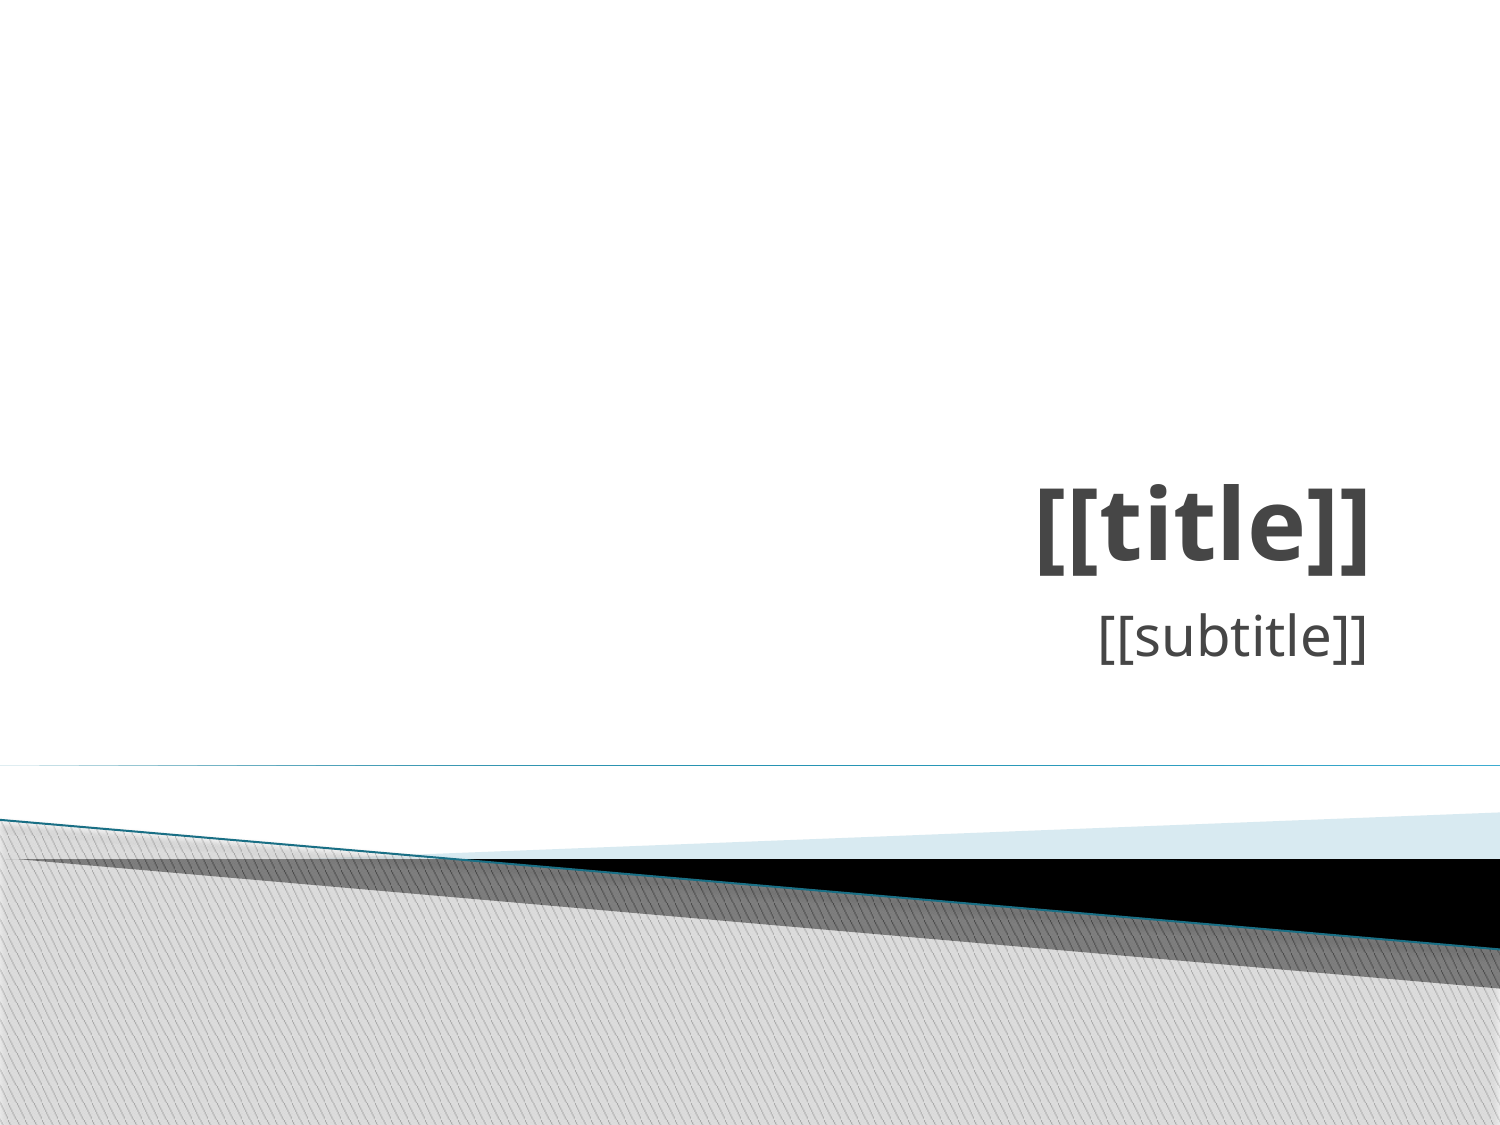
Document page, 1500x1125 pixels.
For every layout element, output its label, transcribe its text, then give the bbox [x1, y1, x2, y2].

picture [5, 859, 1500, 989]
subtitle [[subtitle]] [112, 592, 1388, 790]
title [[title]] [112, 287, 1388, 588]
